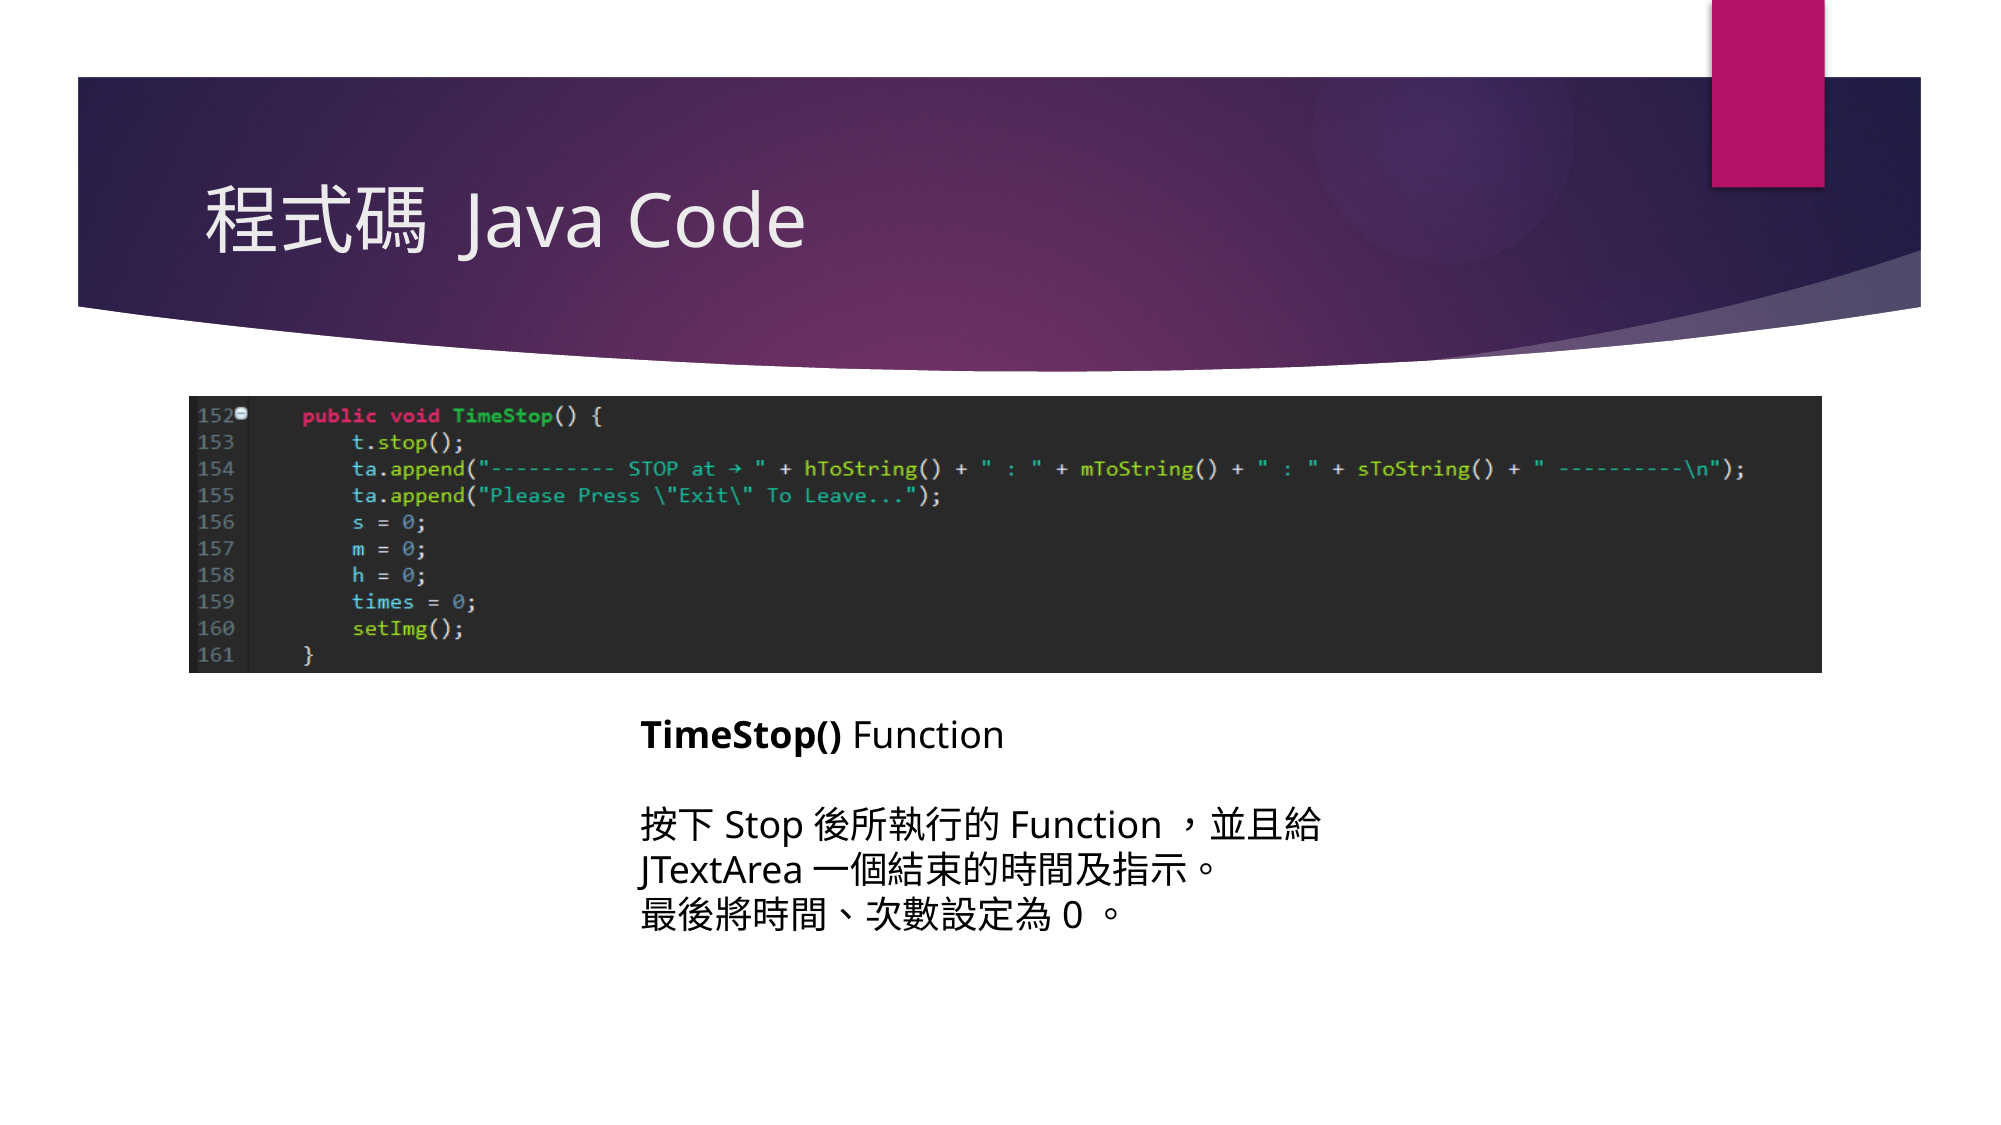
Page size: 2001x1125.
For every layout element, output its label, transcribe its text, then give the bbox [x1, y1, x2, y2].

title 程式碼 Java Code [189, 159, 1627, 276]
text_box TimeStop() Function 按下Stop後所執行的Function，並且給JTextArea一個結束的時間及指示。 最後將時間、次數設定為0。 [625, 703, 1385, 944]
picture [189, 396, 1822, 673]
